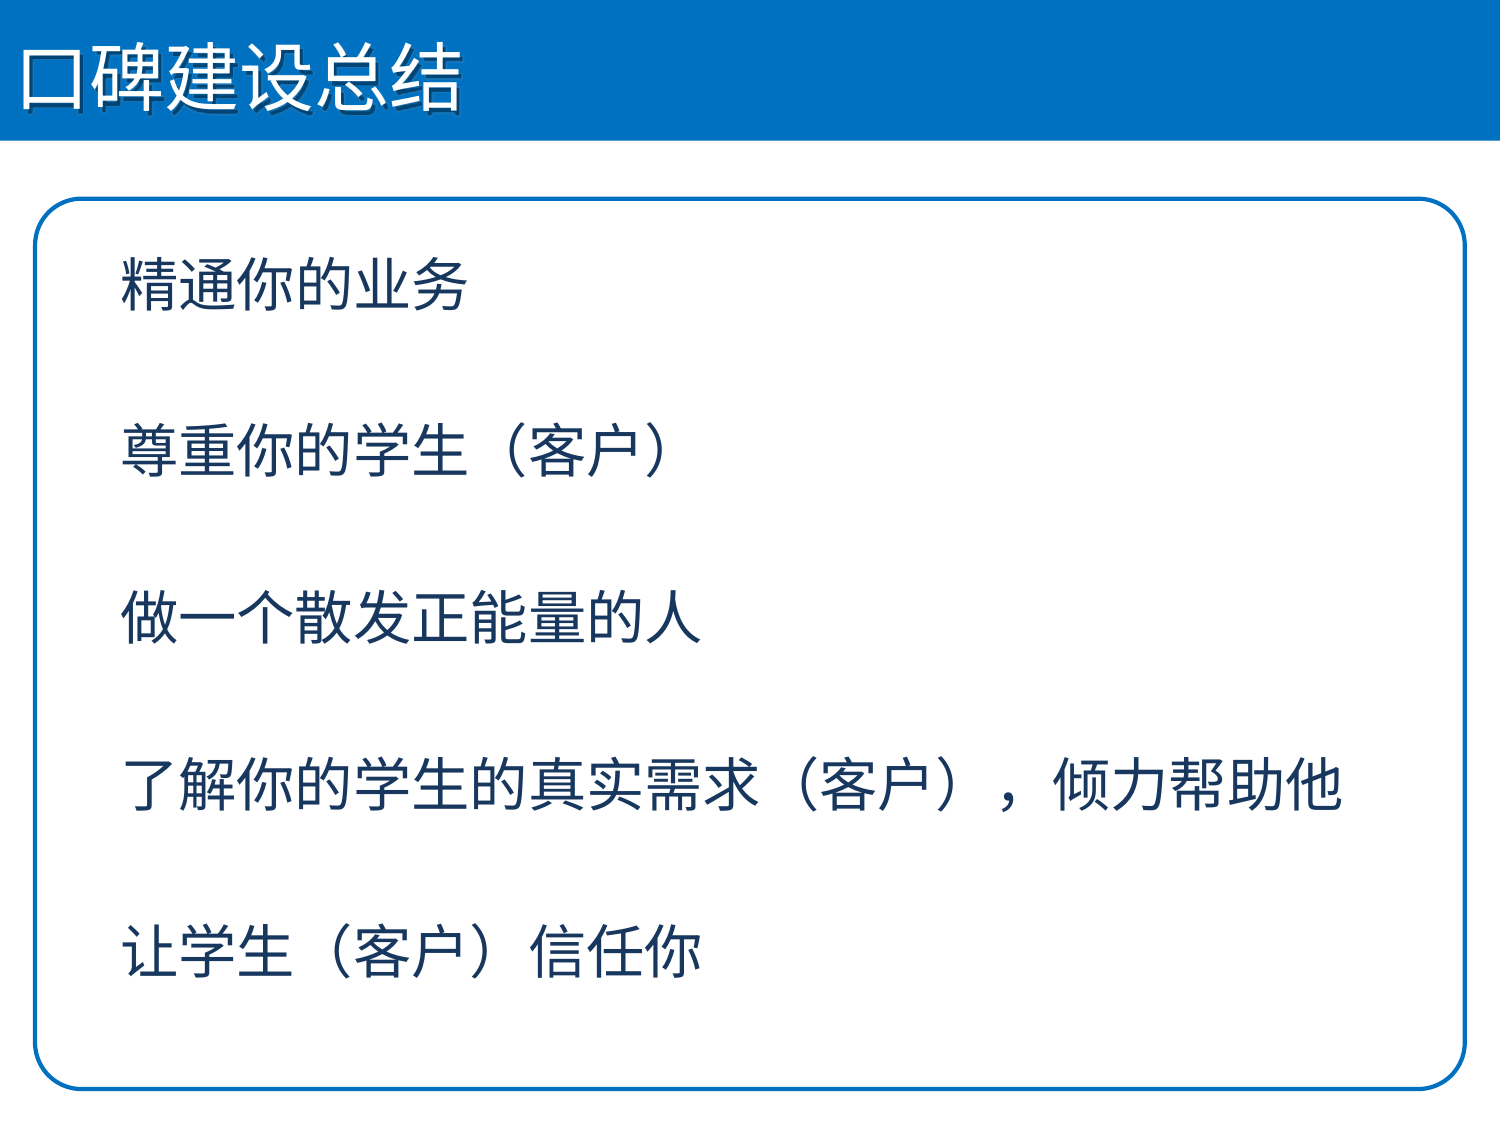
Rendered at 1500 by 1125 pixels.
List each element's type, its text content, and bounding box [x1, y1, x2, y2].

text_box [0, 0, 1500, 141]
text_box 让学生（客户）信任你 [105, 907, 1465, 993]
text_box 做一个散发正能量的人 [105, 573, 1465, 659]
text_box 精通你的业务 [105, 240, 1432, 325]
text_box [35, 198, 1465, 1090]
text_box 口碑建设总结 [0, 23, 480, 129]
text_box 尊重你的学生（客户） [105, 407, 1383, 492]
text_box 了解你的学生的真实需求（客户），倾力帮助他 [105, 740, 1465, 826]
